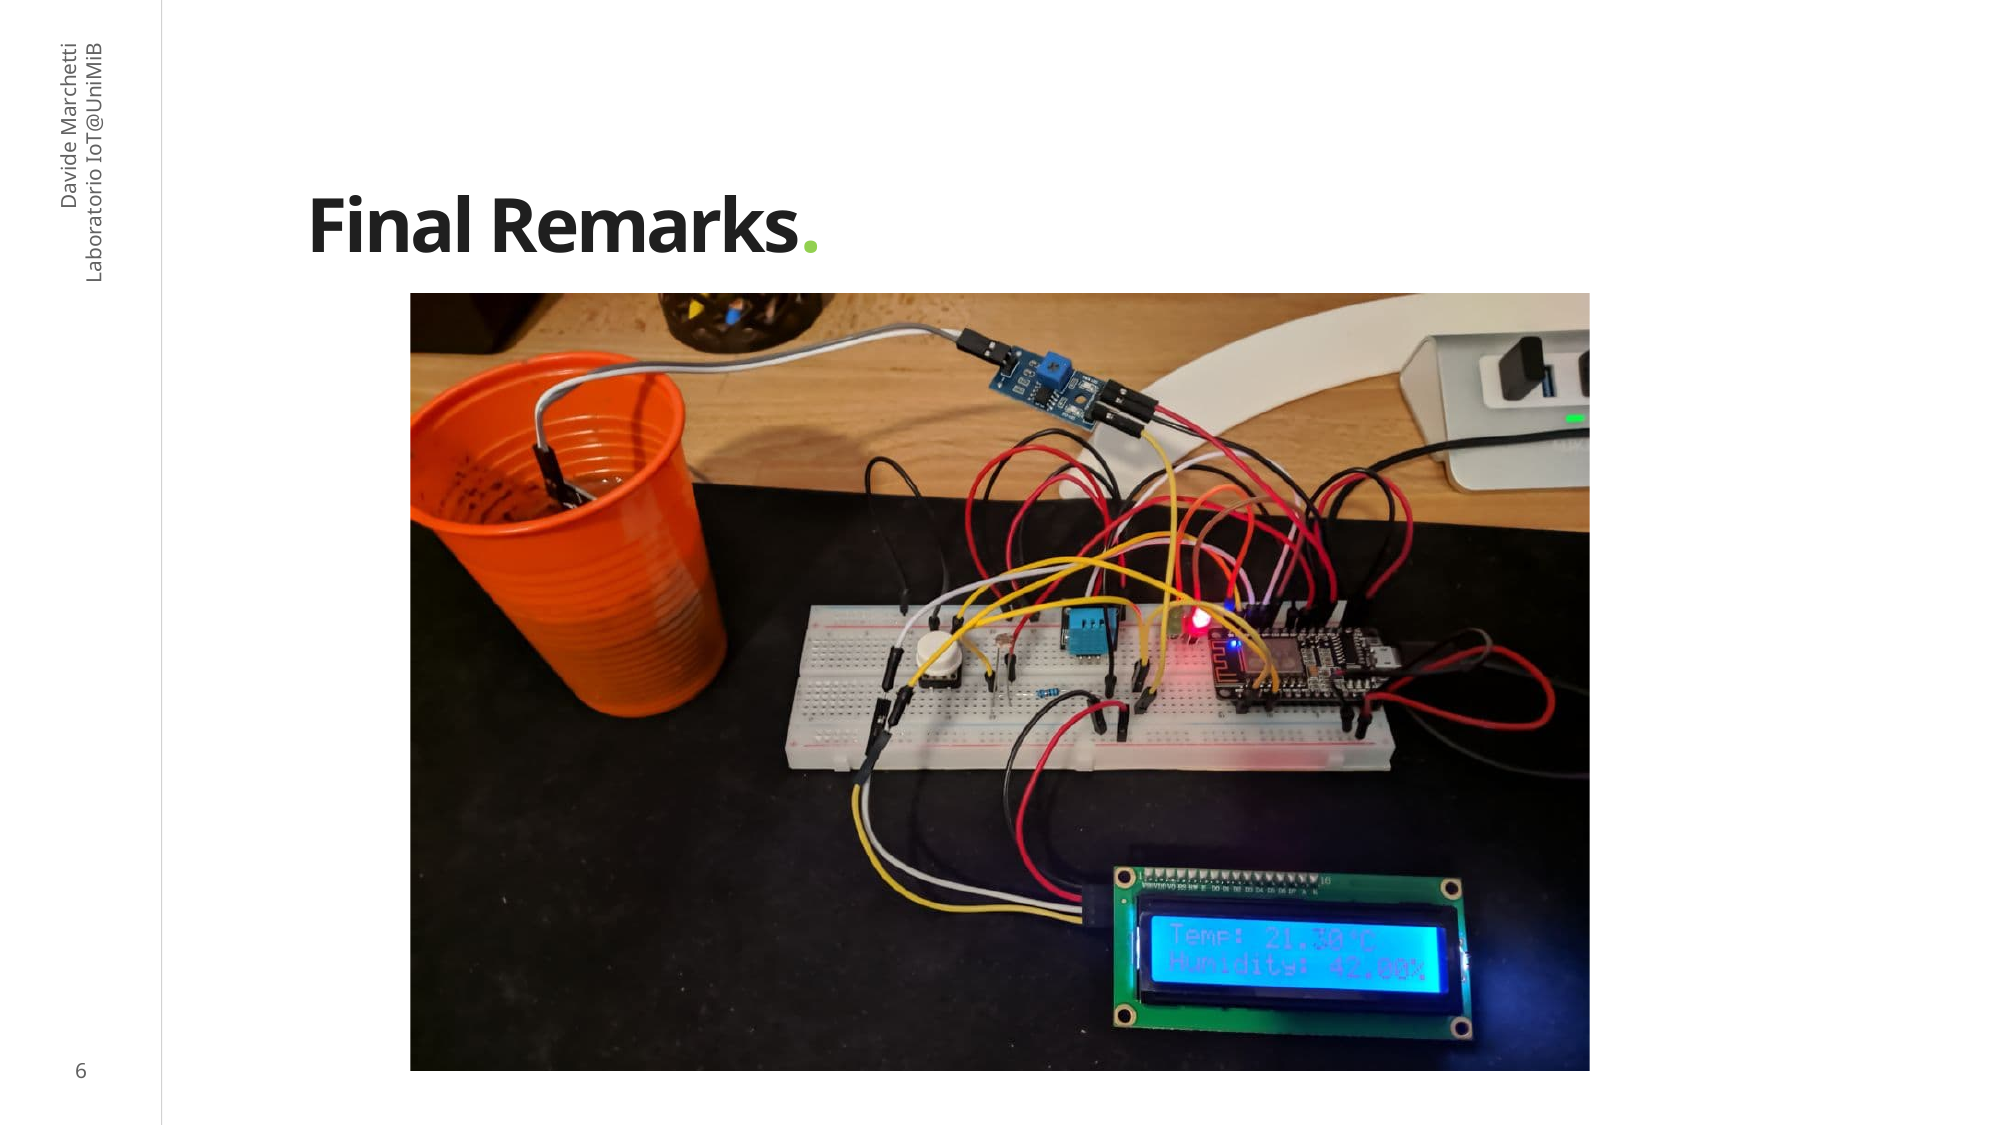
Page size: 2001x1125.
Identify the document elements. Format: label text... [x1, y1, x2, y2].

title Final Remarks. [306, 163, 1188, 274]
slide_number 6 [38, 1052, 123, 1091]
picture [410, 293, 1590, 1071]
